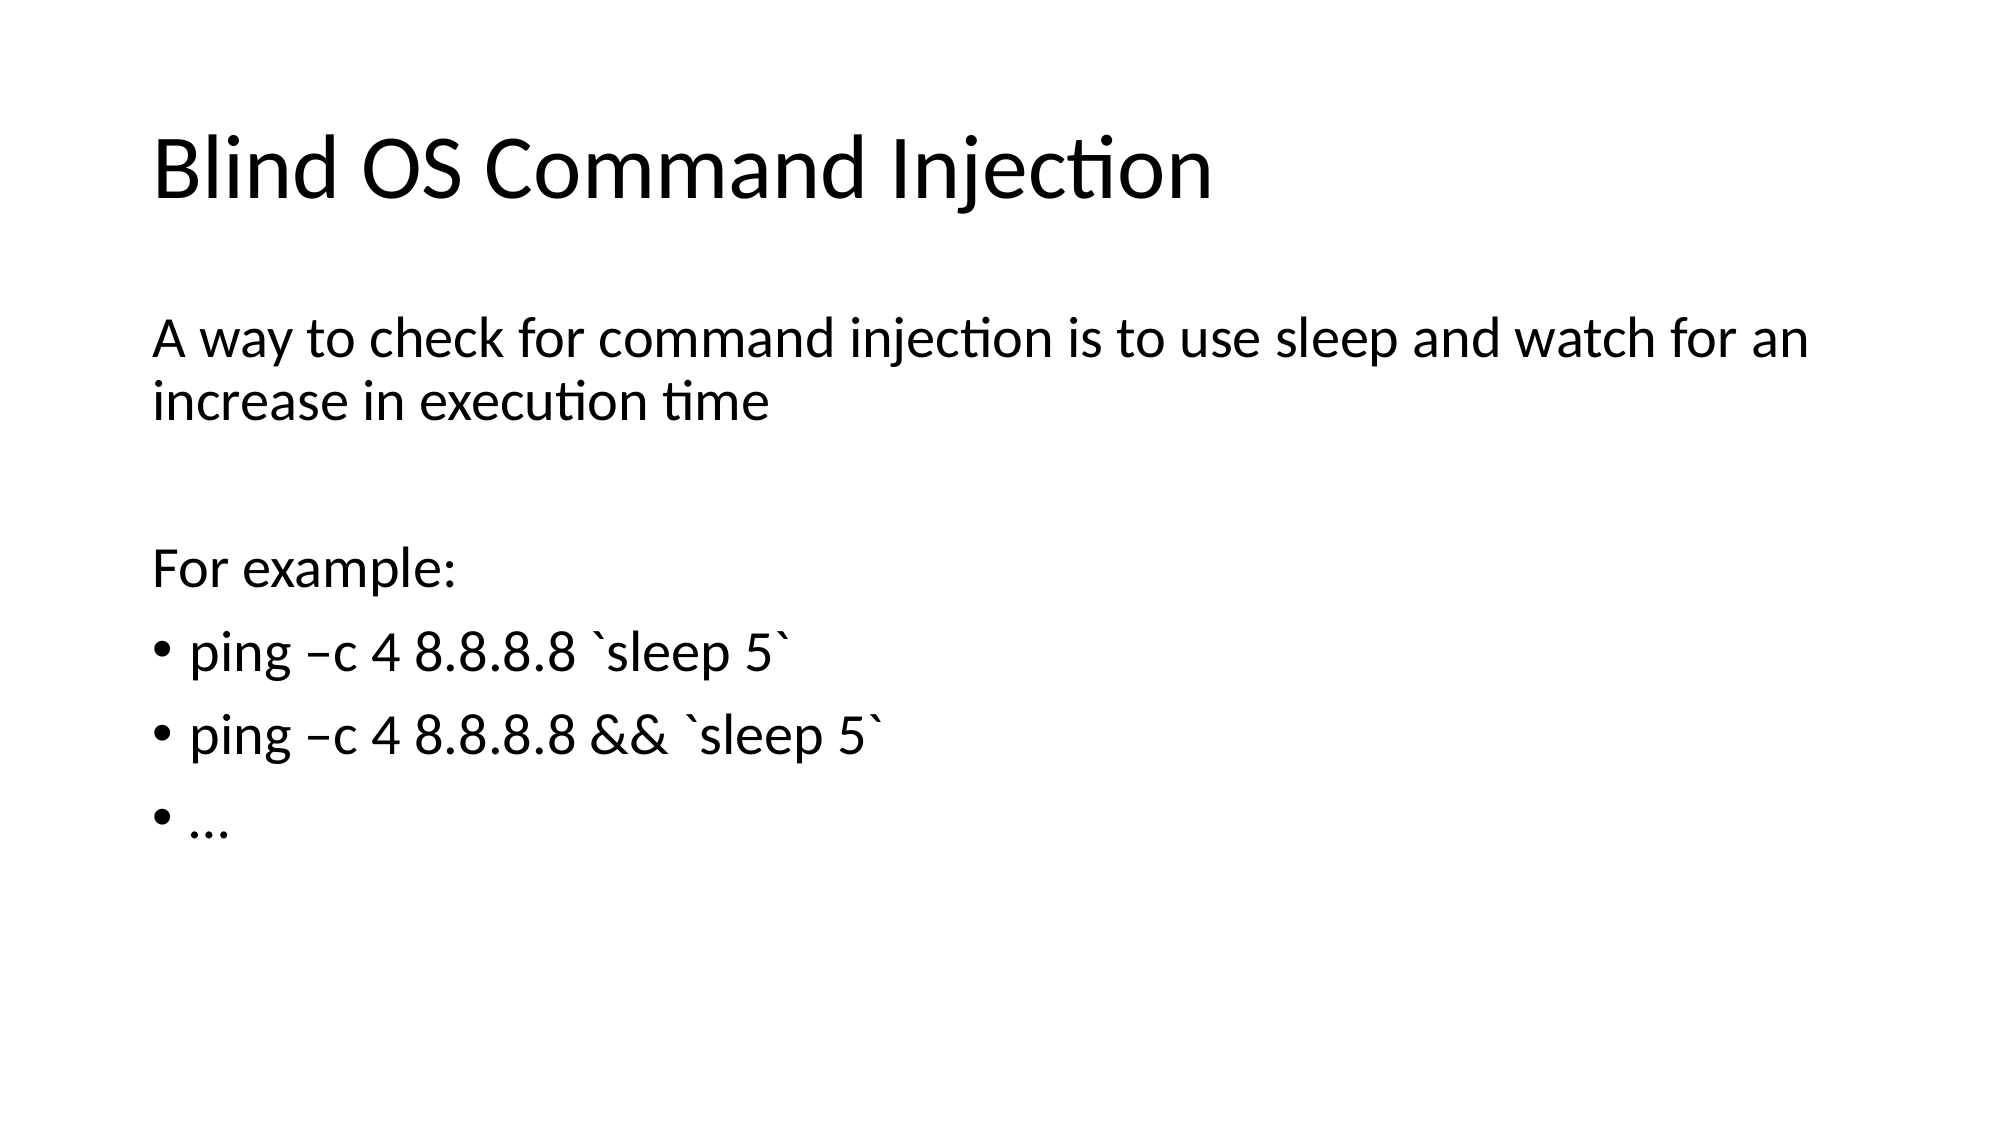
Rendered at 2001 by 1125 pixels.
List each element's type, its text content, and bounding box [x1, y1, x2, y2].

list A way to check for command injection is to use sleep and watch for an increase in execution time For example: ping –c 4 8.8.8.8 `sleep 5` ping –c 4 8.8.8.8 && `sleep 5` … [137, 299, 1863, 1014]
title Blind OS Command Injection [137, 59, 1863, 278]
